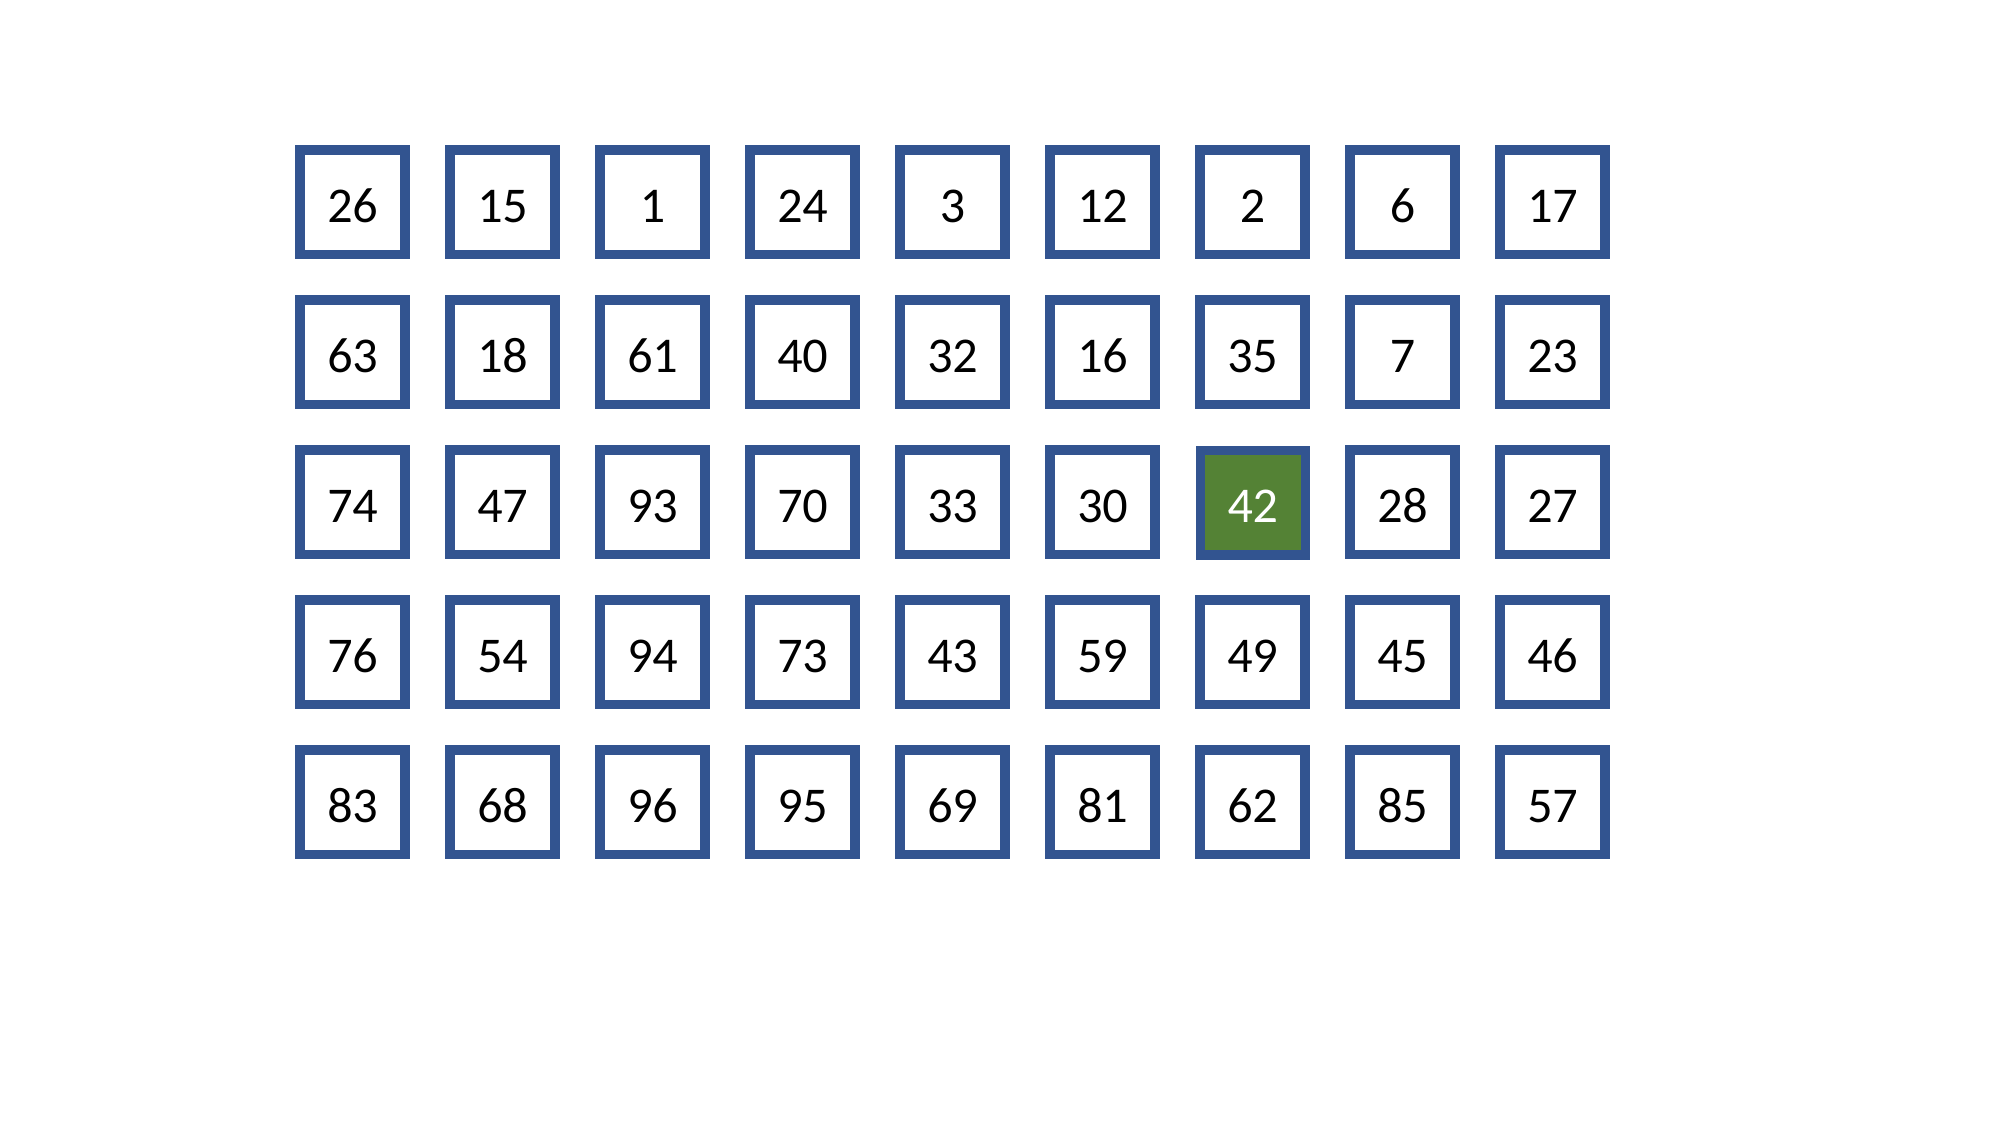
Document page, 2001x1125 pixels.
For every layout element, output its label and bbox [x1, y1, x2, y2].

text_box [1049, 149, 1155, 855]
text_box [749, 149, 855, 855]
text_box [899, 149, 1005, 855]
text_box [299, 149, 405, 855]
text_box [1349, 149, 1455, 855]
text_box [449, 149, 555, 855]
text_box [1199, 149, 1306, 855]
text_box [599, 149, 705, 855]
text_box [1499, 149, 1605, 855]
